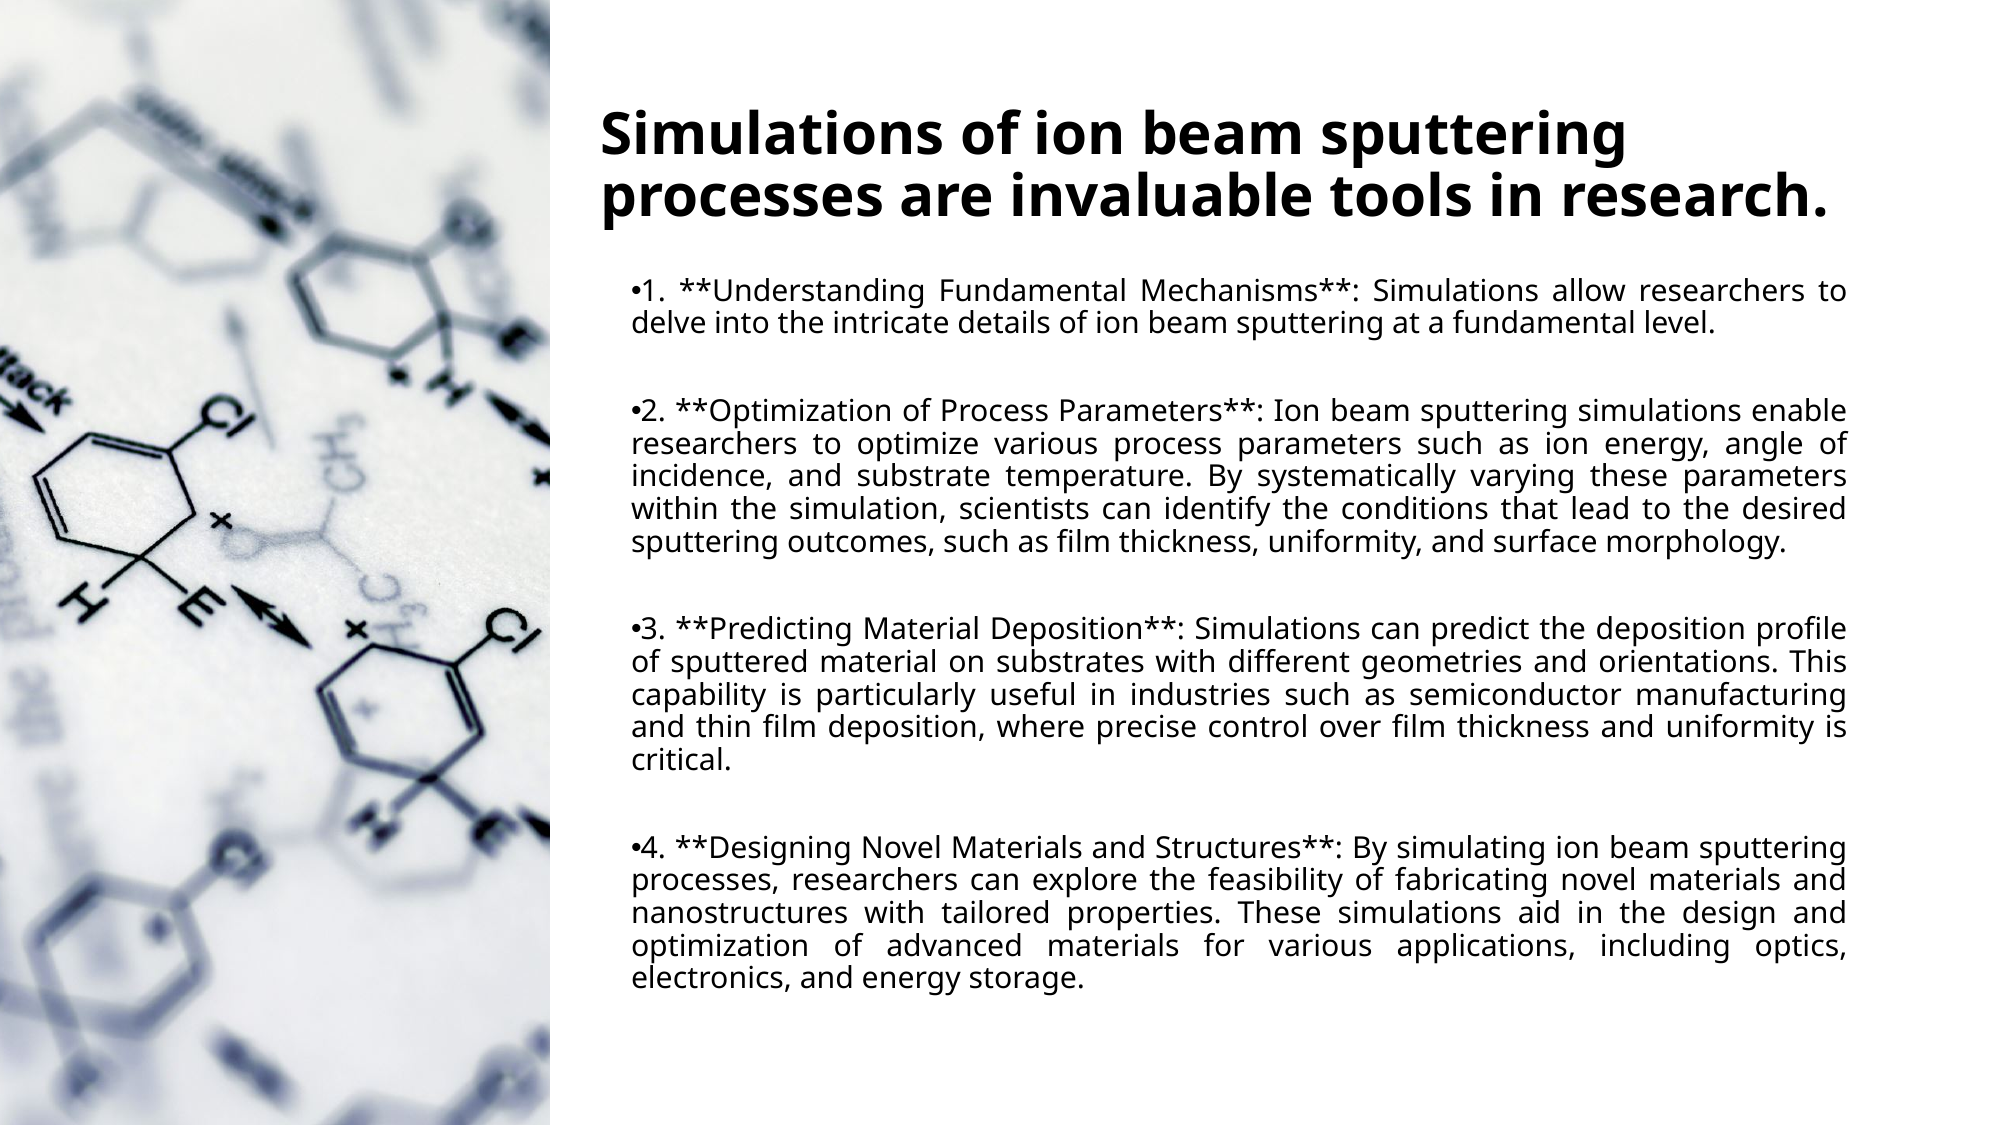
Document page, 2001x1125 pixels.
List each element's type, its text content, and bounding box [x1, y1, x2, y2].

picture [0, 0, 551, 1125]
text_box [551, 0, 2000, 1125]
text_box 1. **Understanding Fundamental Mechanisms**: Simulations allow researchers to delve into the intricate details of ion beam sputtering at a fundamental level. 2. **Optimization of Process Parameters**: Ion beam sputtering simulations enable researchers to optimize various process parameters such as ion energy, angle of incidence, and substrate temperature. By systematically varying these parameters within the simulation, scientists can identify the conditions that lead to the desired sputtering outcomes, such as film thickness, uniformity, and surface morphology. 3. **Predicting Material Deposition**: Simulations can predict the deposition profile of sputtered material on substrates with different geometries and orientations. This capability is particularly useful in industries such as semiconductor manufacturing and thin film deposition, where precise control over film thickness and uniformity is critical. 4. **Designing Novel Materials and Structures**: By simulating ion beam sputtering processes, researchers can explore the feasibility of fabricating novel materials and nanostructures with tailored properties. These simulations aid in the design and optimization of advanced materials for various applications, including optics, electronics, and energy storage. [616, 267, 1863, 1003]
text_box [924, 487, 1075, 638]
text_box Simulations of ion beam sputtering processes are invaluable tools in research. [585, 48, 1897, 237]
